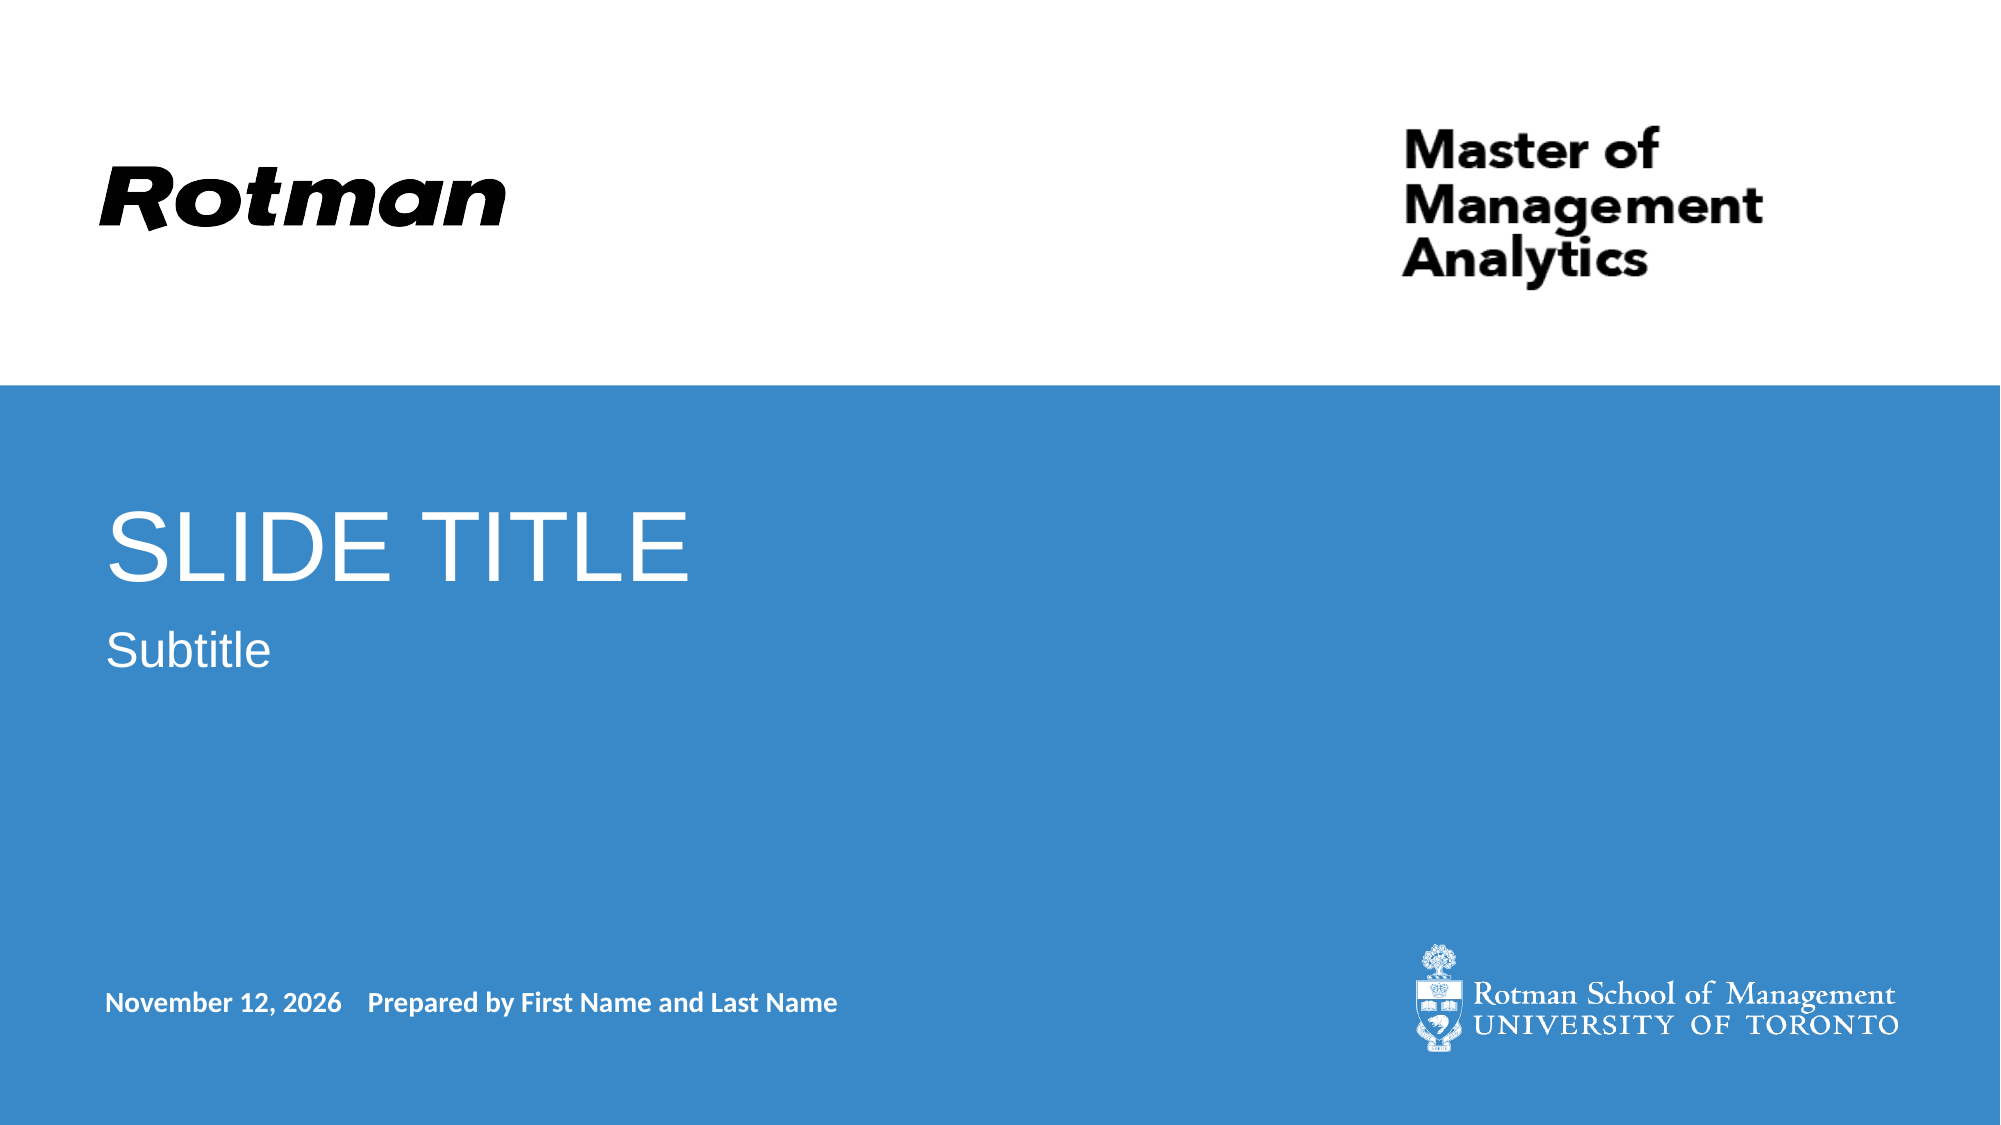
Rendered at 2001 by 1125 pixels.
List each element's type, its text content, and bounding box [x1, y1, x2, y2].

picture [78, 143, 528, 260]
text_box May 28, 2018 Prepared by First Name and Last Name [90, 975, 1402, 1026]
list Subtitle [90, 609, 1792, 776]
title Slide Title [90, 385, 1791, 609]
picture [1401, 118, 1957, 405]
picture [1416, 944, 1898, 1052]
